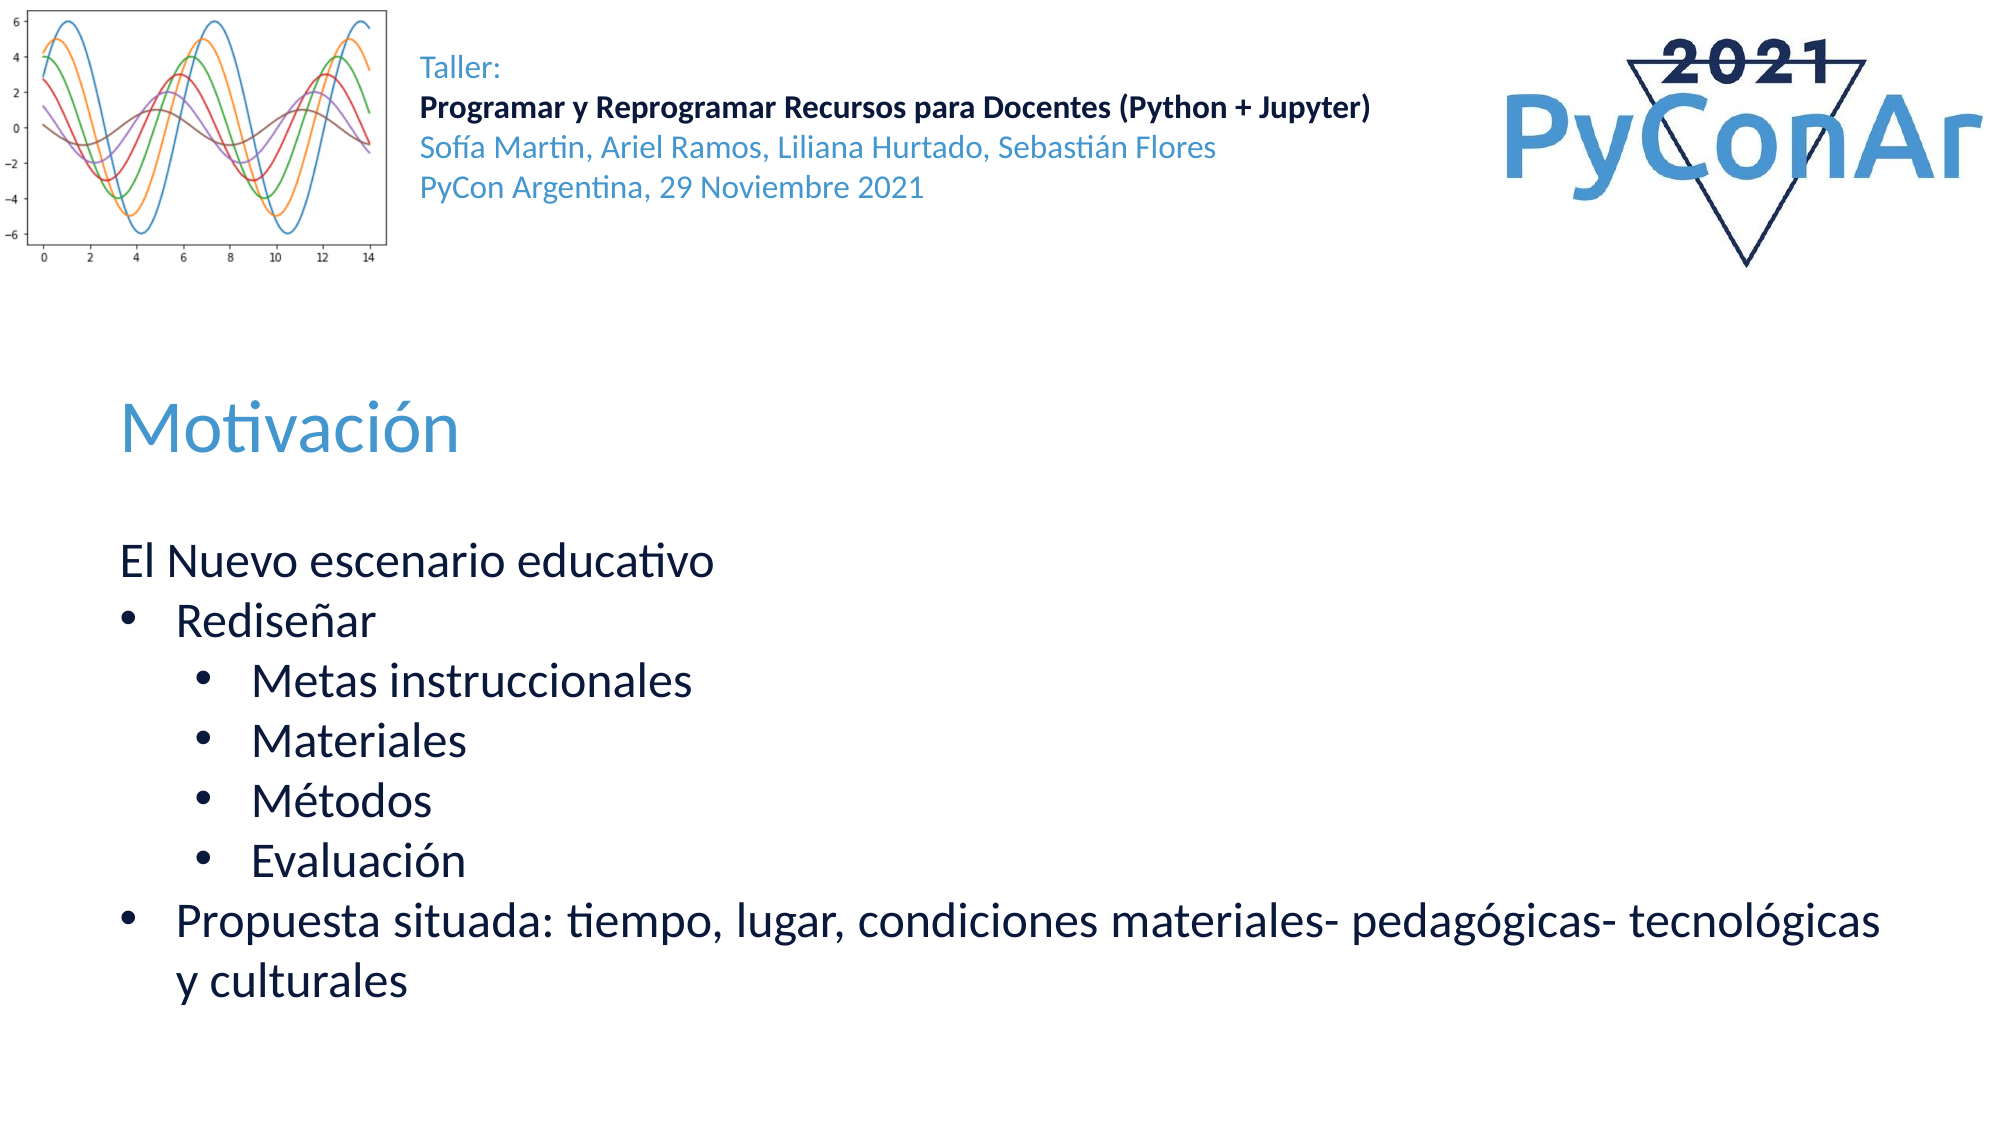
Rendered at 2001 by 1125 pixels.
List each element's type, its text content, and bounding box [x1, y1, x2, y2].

picture [5, 10, 399, 263]
text_box Motivación El Nuevo escenario educativo Rediseñar Metas instruccionales Materiales Métodos Evaluación Propuesta situada: tiempo, lugar, condiciones materiales- pedagógicas- tecnológicas y culturales [104, 369, 1897, 1015]
text_box Taller: Programar y Reprogramar Recursos para Docentes (Python + Jupyter) Sofía Martin, Ariel Ramos, Liliana Hurtado, Sebastián Flores PyCon Argentina, 29 Noviembre 2021 [405, 37, 1388, 213]
picture [1494, 0, 1995, 297]
